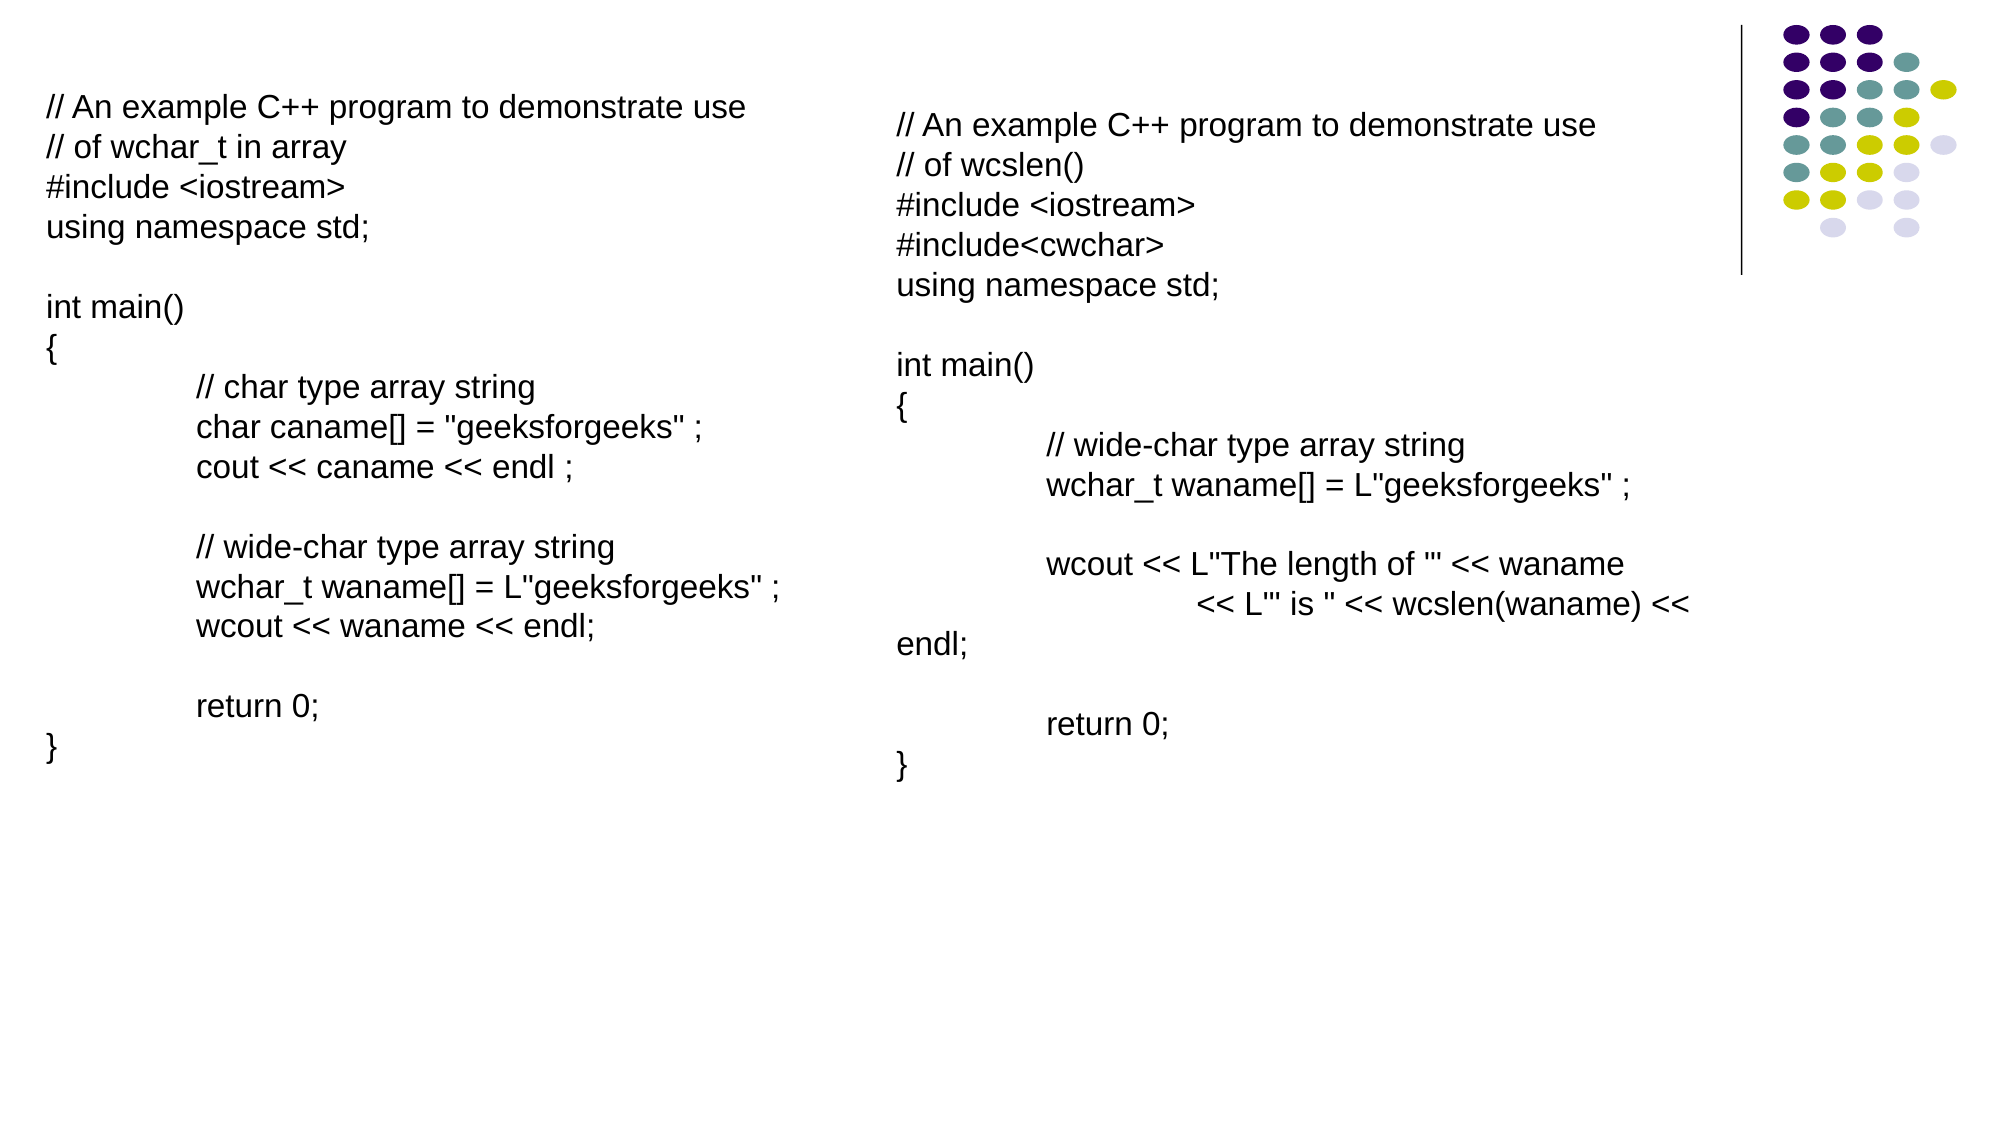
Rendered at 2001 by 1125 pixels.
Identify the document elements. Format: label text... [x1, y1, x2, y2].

text_box // An example C++ program to demonstrate use // of wcslen() #include <iostream> #include<cwchar> using namespace std; int main() { // wide-char type array string wchar_t waname[] = L"geeksforgeeks" ; wcout << L"The length of '" << waname << L"' is " << wcslen(waname) << endl; return 0; } [881, 95, 1774, 790]
text_box // An example C++ program to demonstrate use // of wchar_t in array #include <iostream> using namespace std; int main() { // char type array string char caname[] = "geeksforgeeks" ; cout << caname << endl ; // wide-char type array string wchar_t waname[] = L"geeksforgeeks" ; wcout << waname << endl; return 0; } [31, 78, 837, 772]
